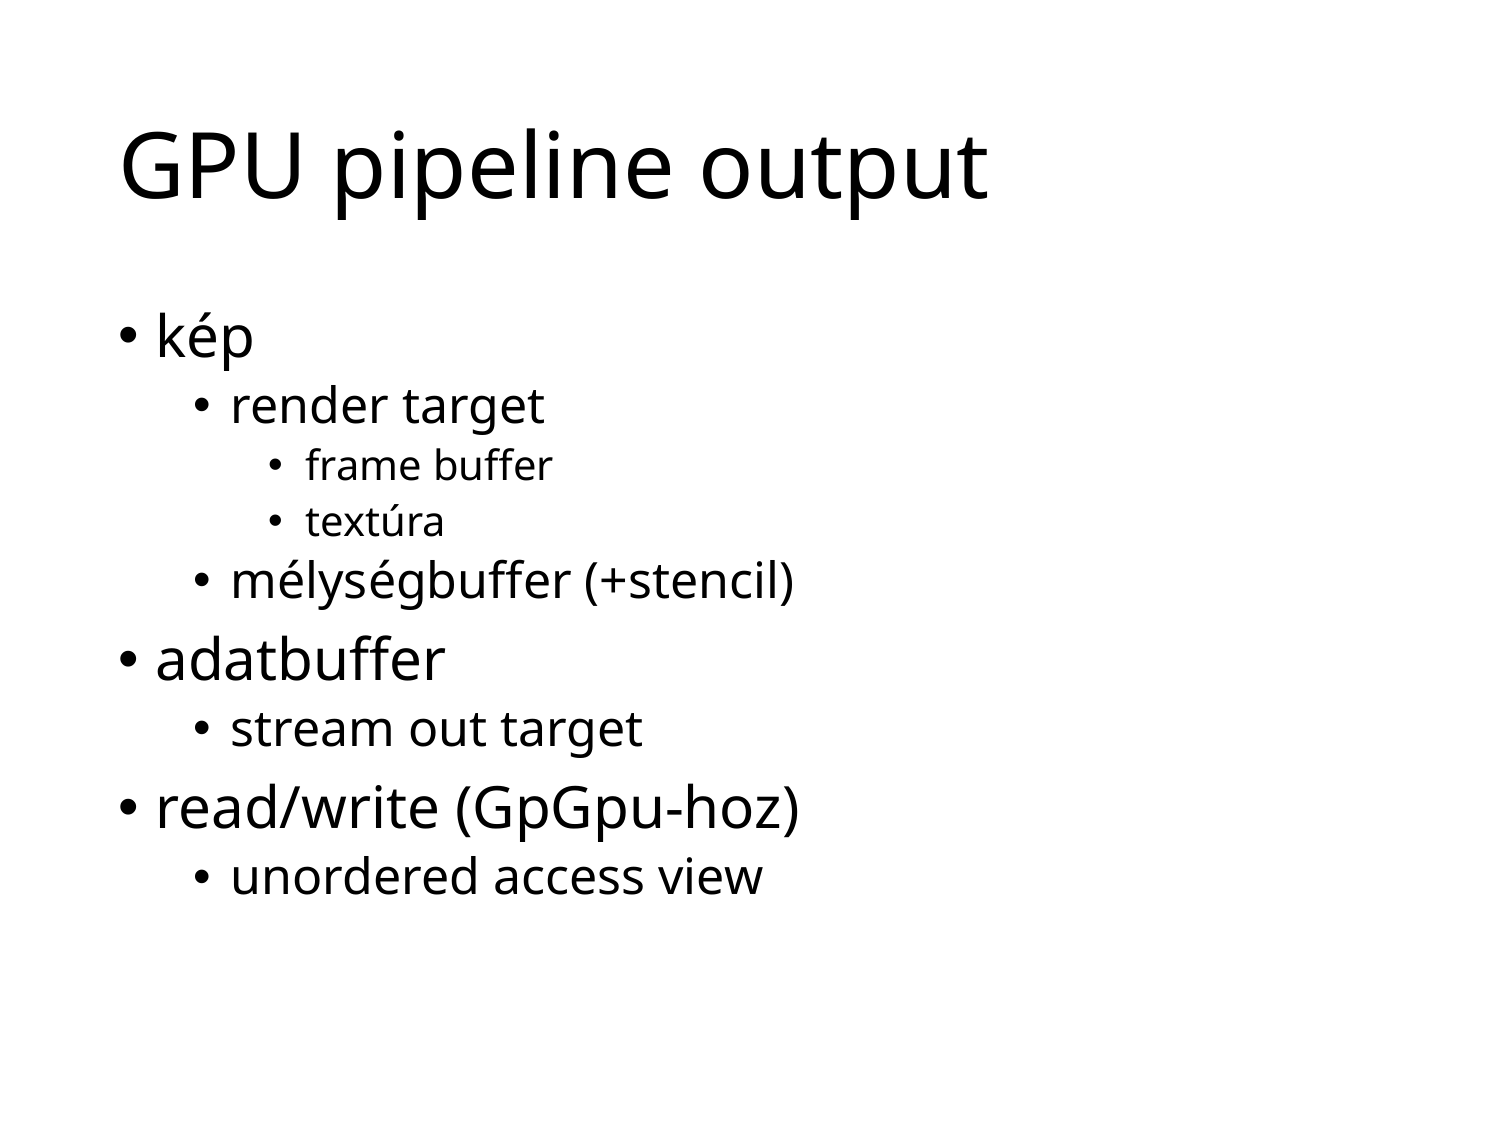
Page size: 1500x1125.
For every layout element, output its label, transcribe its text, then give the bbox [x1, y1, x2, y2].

list kép render target frame buffer textúra mélységbuffer (+stencil) adatbuffer stream out target read/write (GpGpu-hoz) unordered access view [103, 299, 1397, 1114]
title GPU pipeline output [103, 59, 1397, 278]
